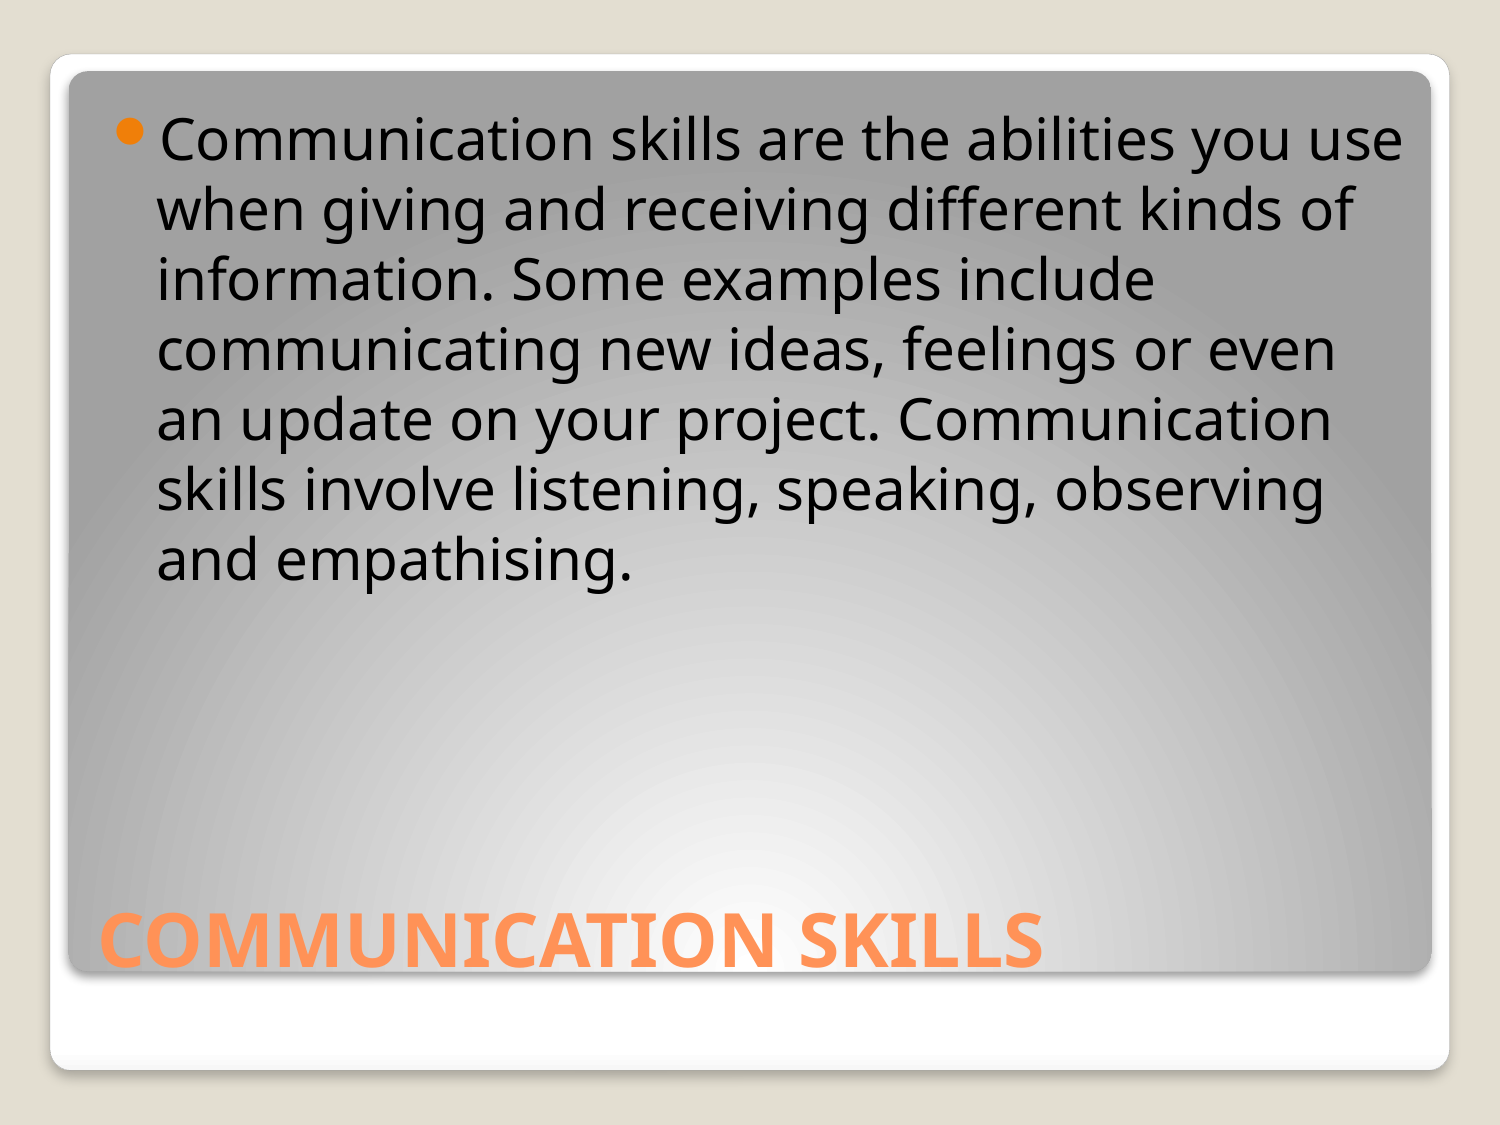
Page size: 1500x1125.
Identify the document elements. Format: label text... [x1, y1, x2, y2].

title COMMUNICATION SKILLS [82, 817, 1425, 990]
list Communication skills are the abilities you use when giving and receiving different kinds of information. Some examples include communicating new ideas, feelings or even an update on your project. Communication skills involve listening, speaking, observing and empathising. [82, 86, 1425, 774]
